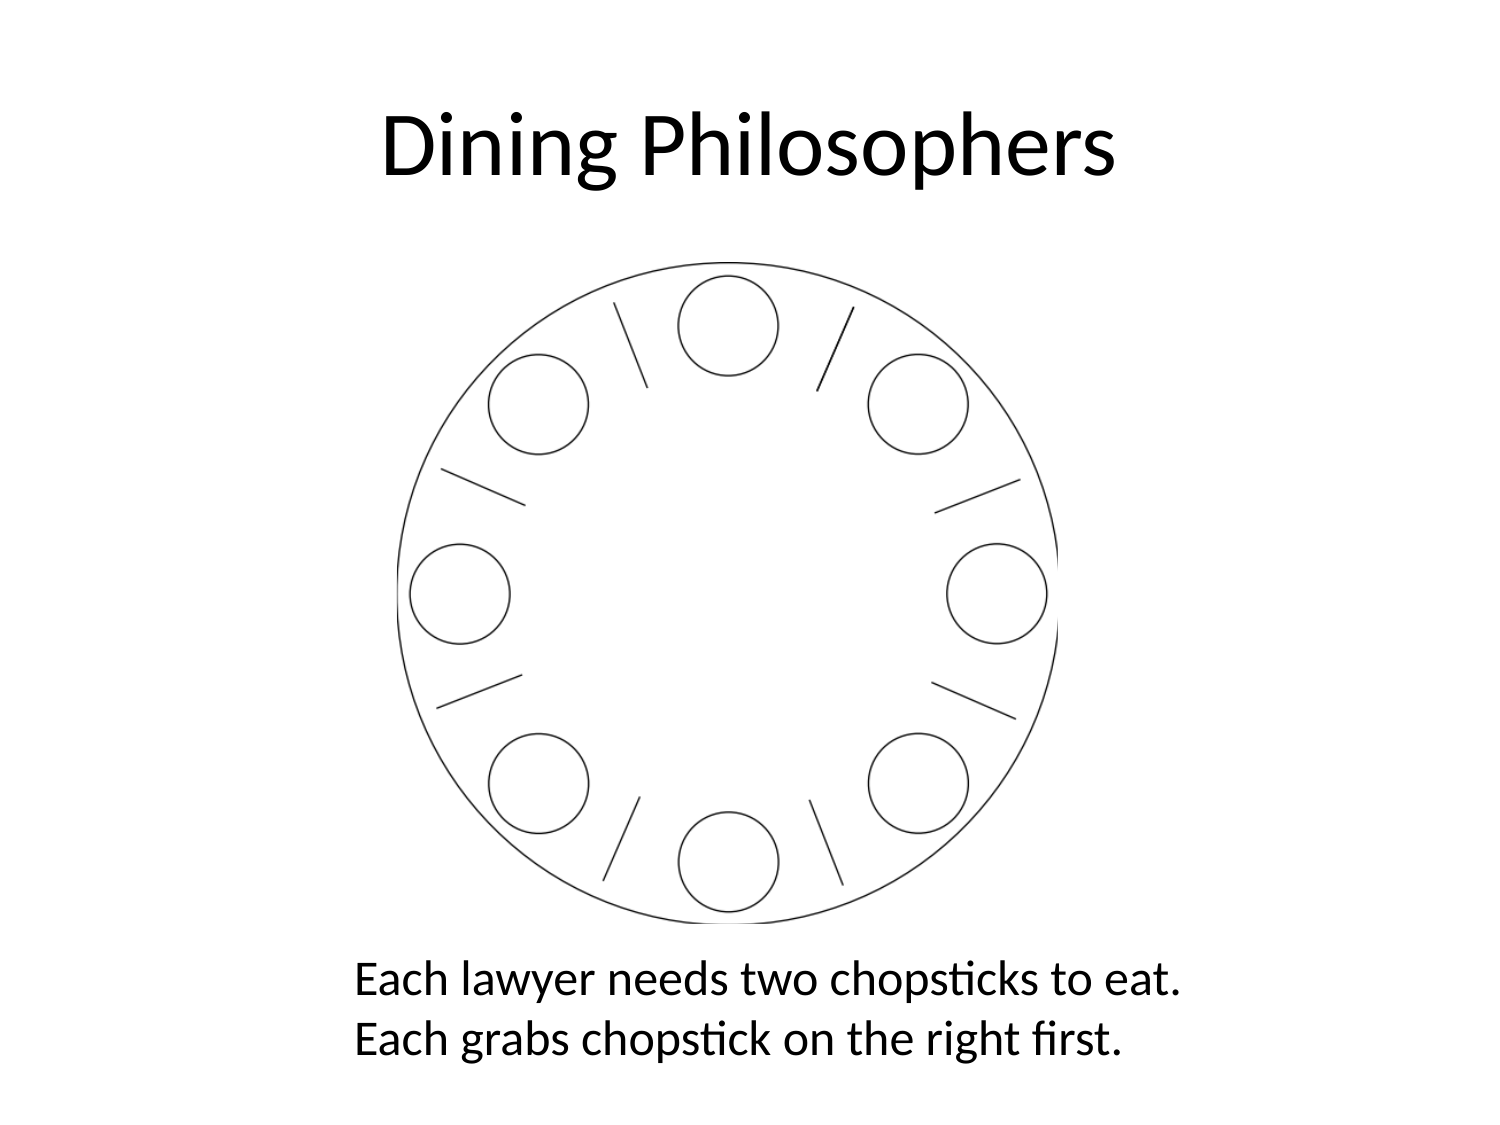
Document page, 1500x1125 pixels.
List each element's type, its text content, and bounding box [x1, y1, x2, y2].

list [126, 262, 1329, 924]
title Dining Philosophers [75, 45, 1425, 233]
text_box Each lawyer needs two chopsticks to eat. Each grabs chopstick on the right first. [339, 937, 1209, 1073]
